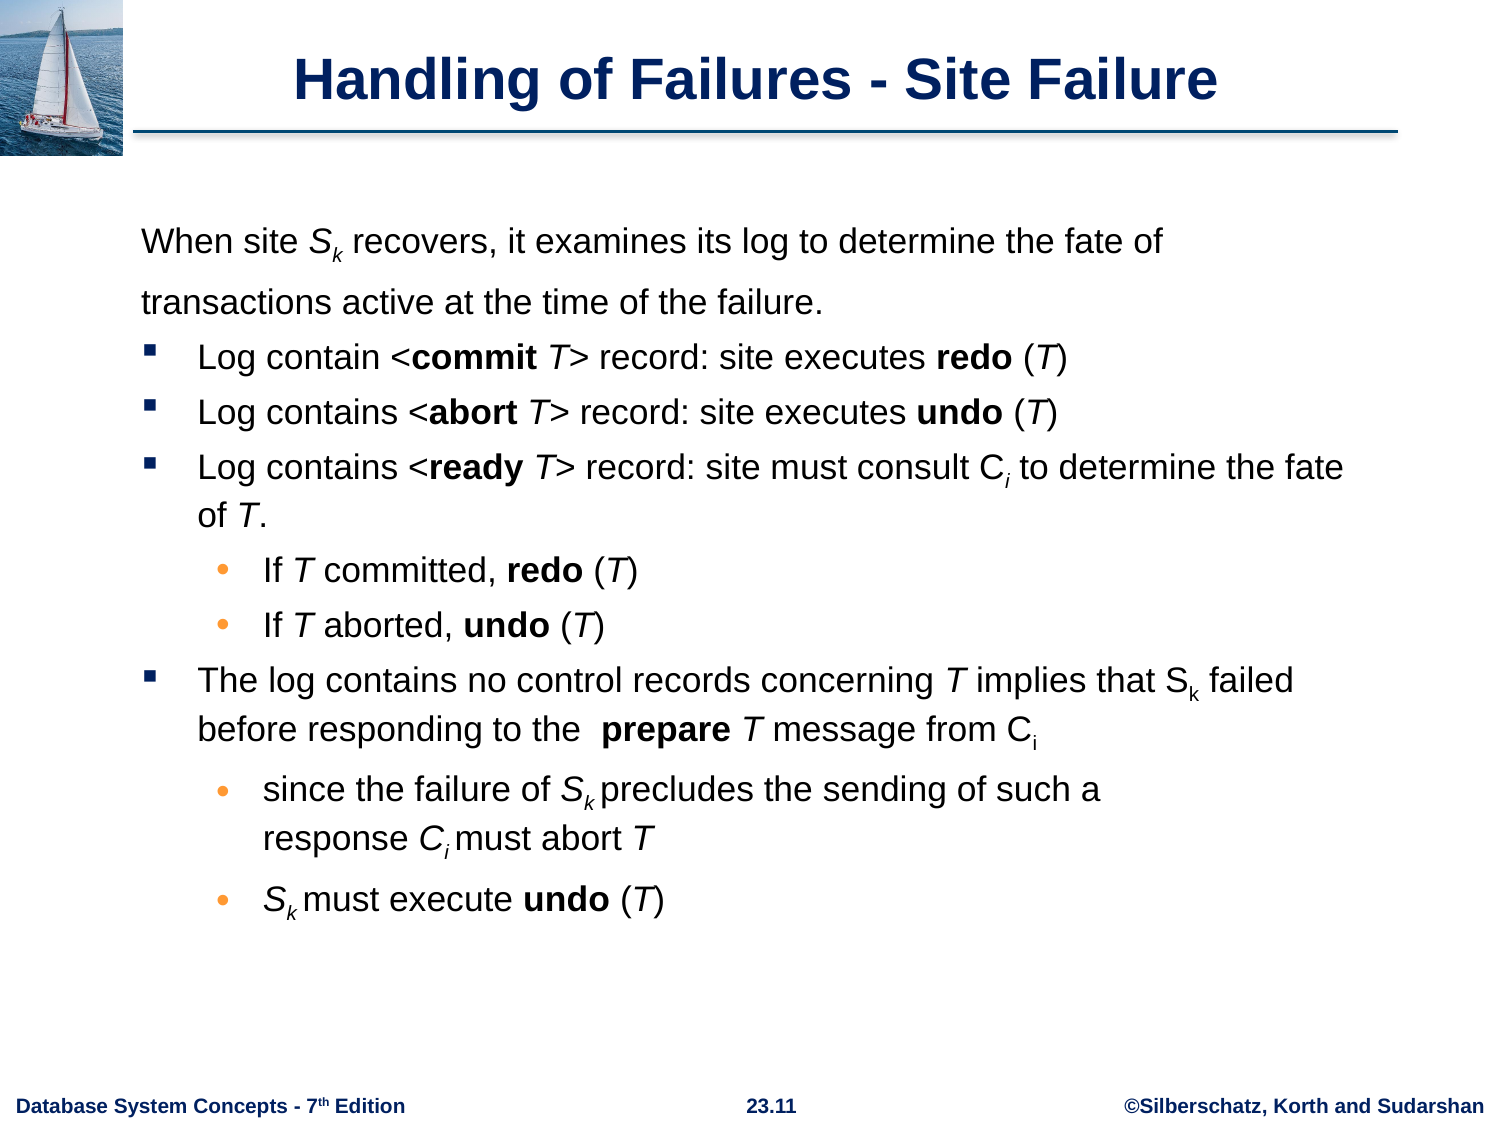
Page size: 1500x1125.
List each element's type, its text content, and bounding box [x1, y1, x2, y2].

list When site Sk recovers, it examines its log to determine the fate of transactions active at the time of the failure. Log contain <commit T> record: site executes redo (T) Log contains <abort T> record: site executes undo (T) Log contains <ready T> record: site must consult Ci to determine the fate of T. If T committed, redo (T) If T aborted, undo (T) The log contains no control records concerning T implies that Sk failed before responding to the prepare T message from Ci since the failure of Sk precludes the sending of such a response Ci must abort T Sk must execute undo (T) [126, 210, 1384, 1002]
picture [0, 0, 123, 156]
title Handling of Failures - Site Failure [125, 18, 1388, 120]
